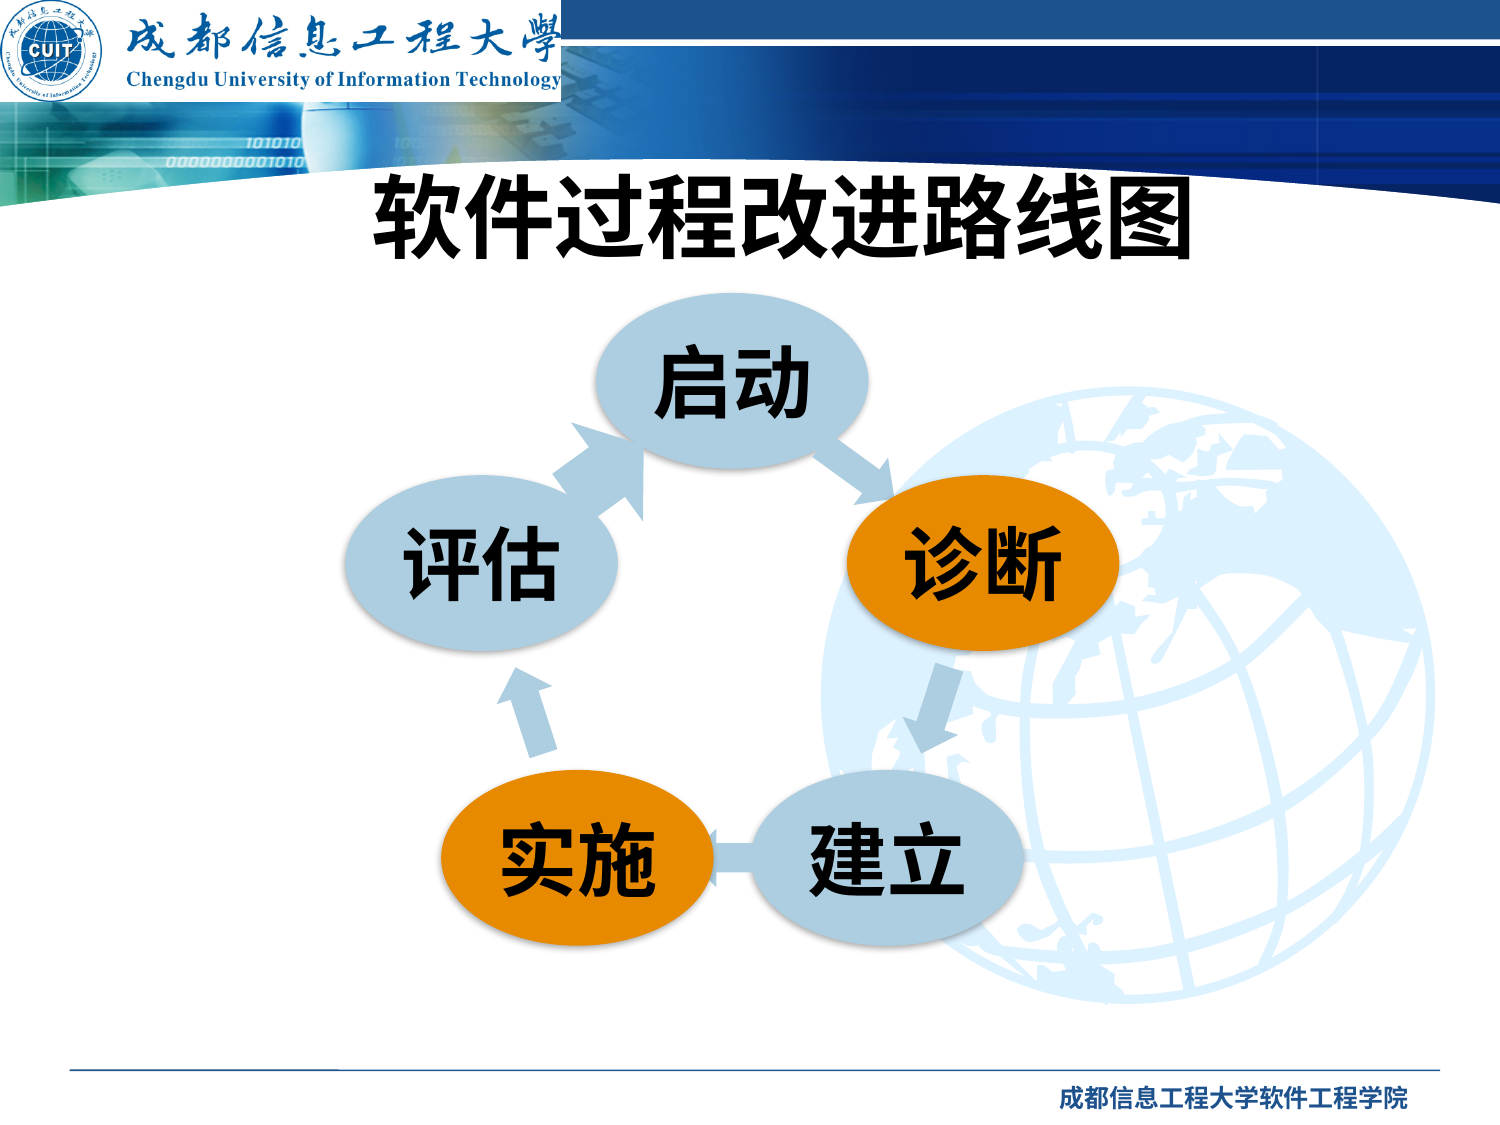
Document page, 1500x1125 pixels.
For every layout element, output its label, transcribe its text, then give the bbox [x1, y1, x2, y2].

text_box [187, 292, 1278, 997]
text_box 软件过程改进路线图 [356, 152, 1213, 277]
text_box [820, 385, 1436, 1012]
picture [0, 0, 1500, 206]
